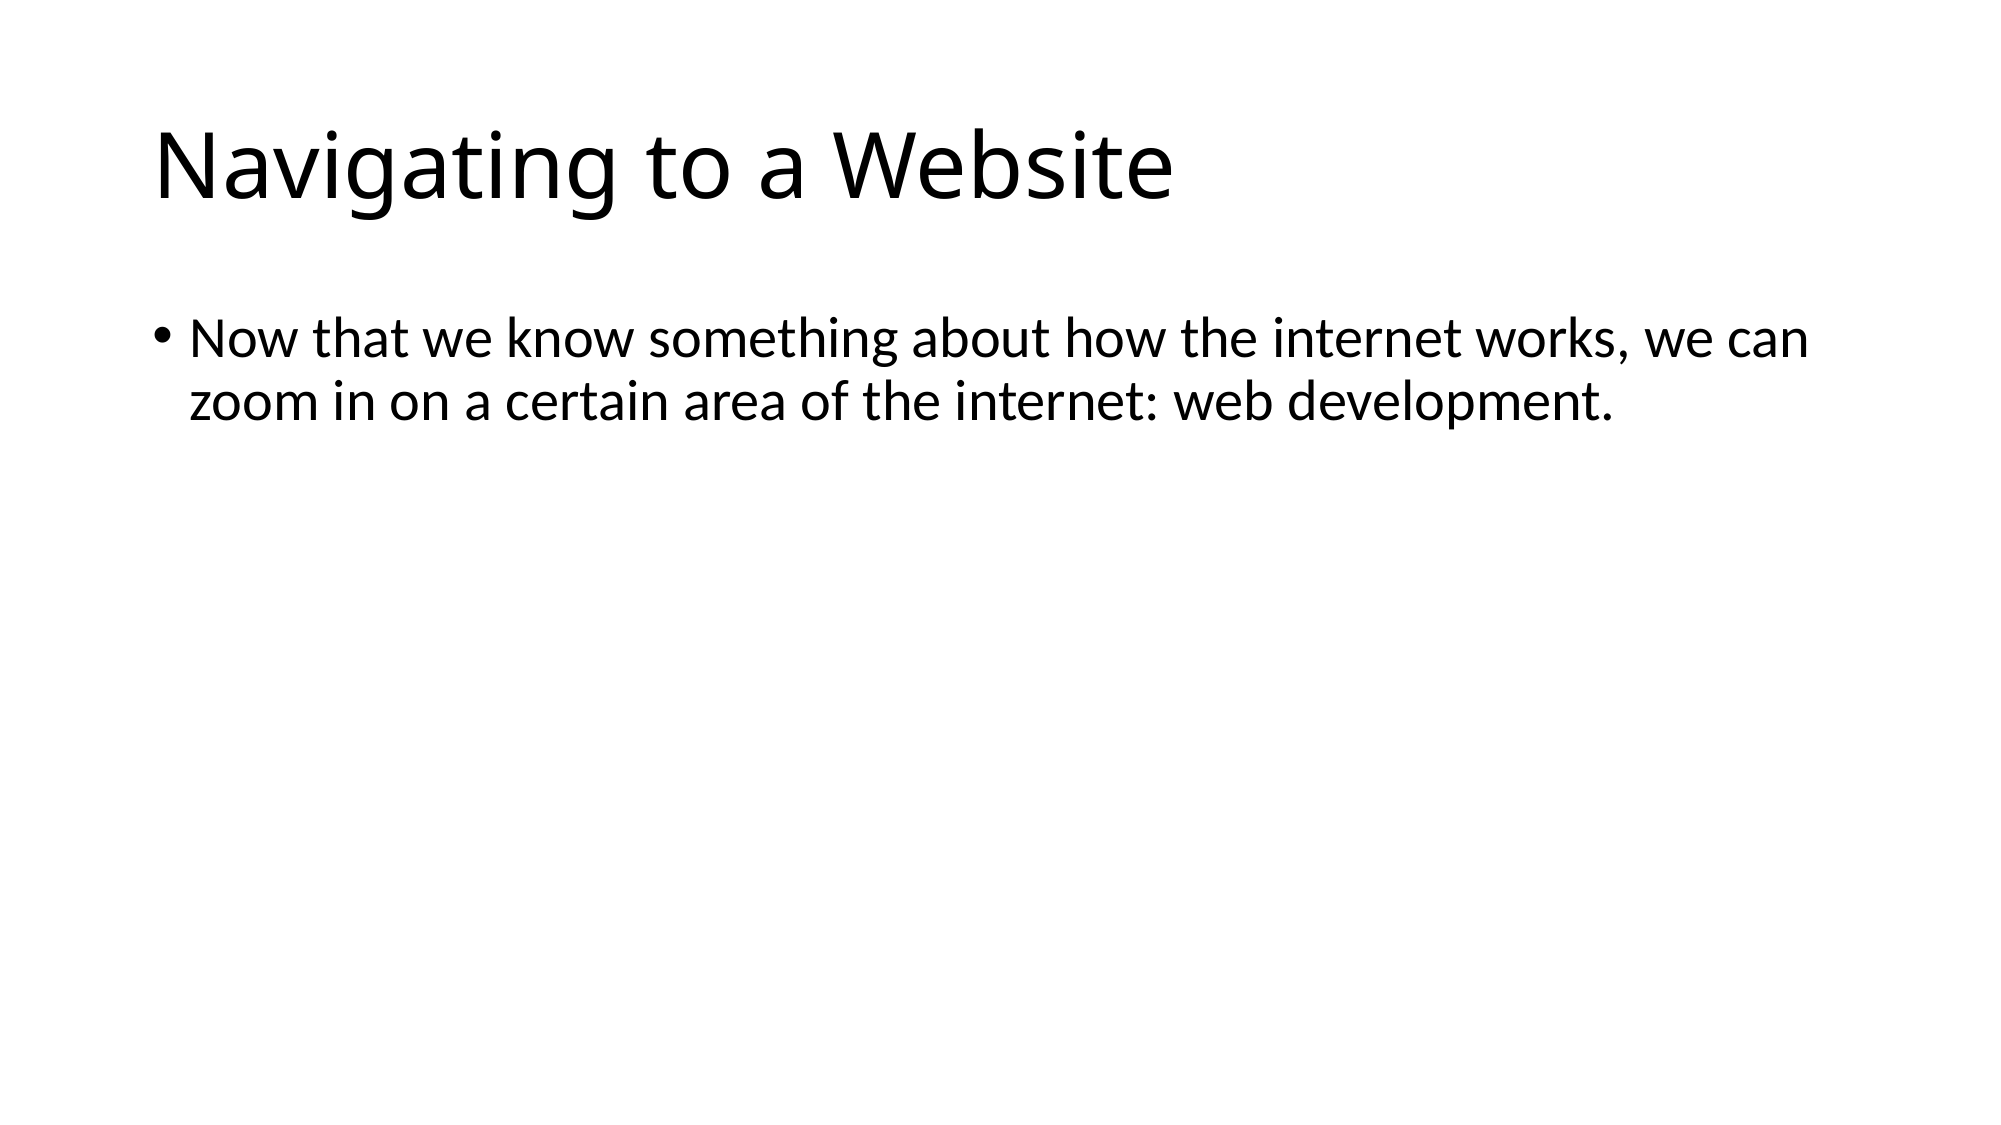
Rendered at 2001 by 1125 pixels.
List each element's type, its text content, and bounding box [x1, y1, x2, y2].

list Now that we know something about how the internet works, we can zoom in on a certain area of the internet: web development. [137, 299, 1863, 1014]
title Navigating to a Website [137, 59, 1863, 278]
